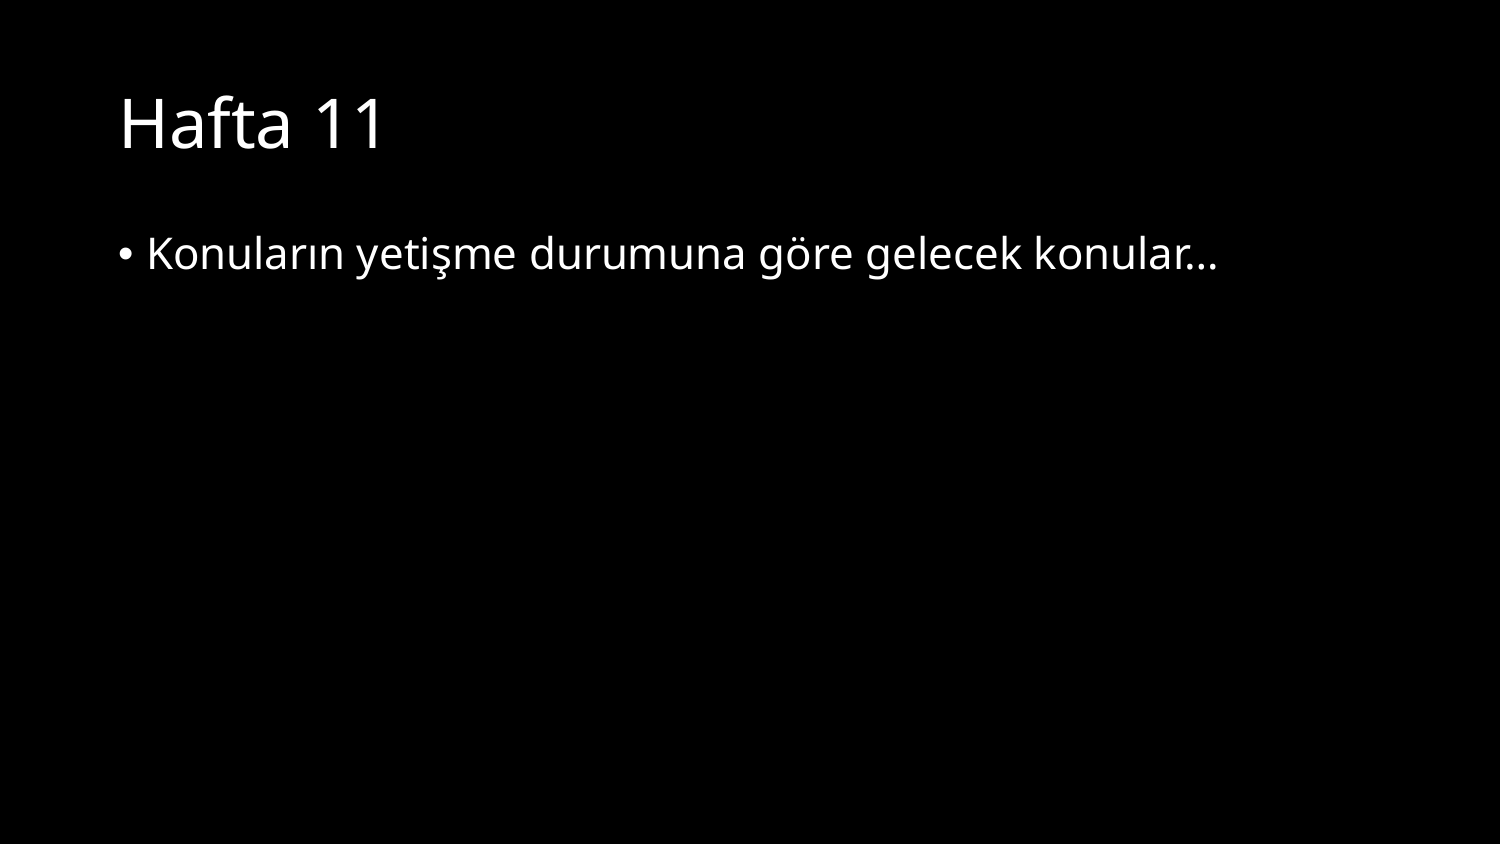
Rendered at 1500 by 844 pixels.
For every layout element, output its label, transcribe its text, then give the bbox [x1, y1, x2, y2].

list Konuların yetişme durumuna göre gelecek konular… [103, 224, 1397, 760]
title Hafta 11 [103, 44, 1397, 208]
